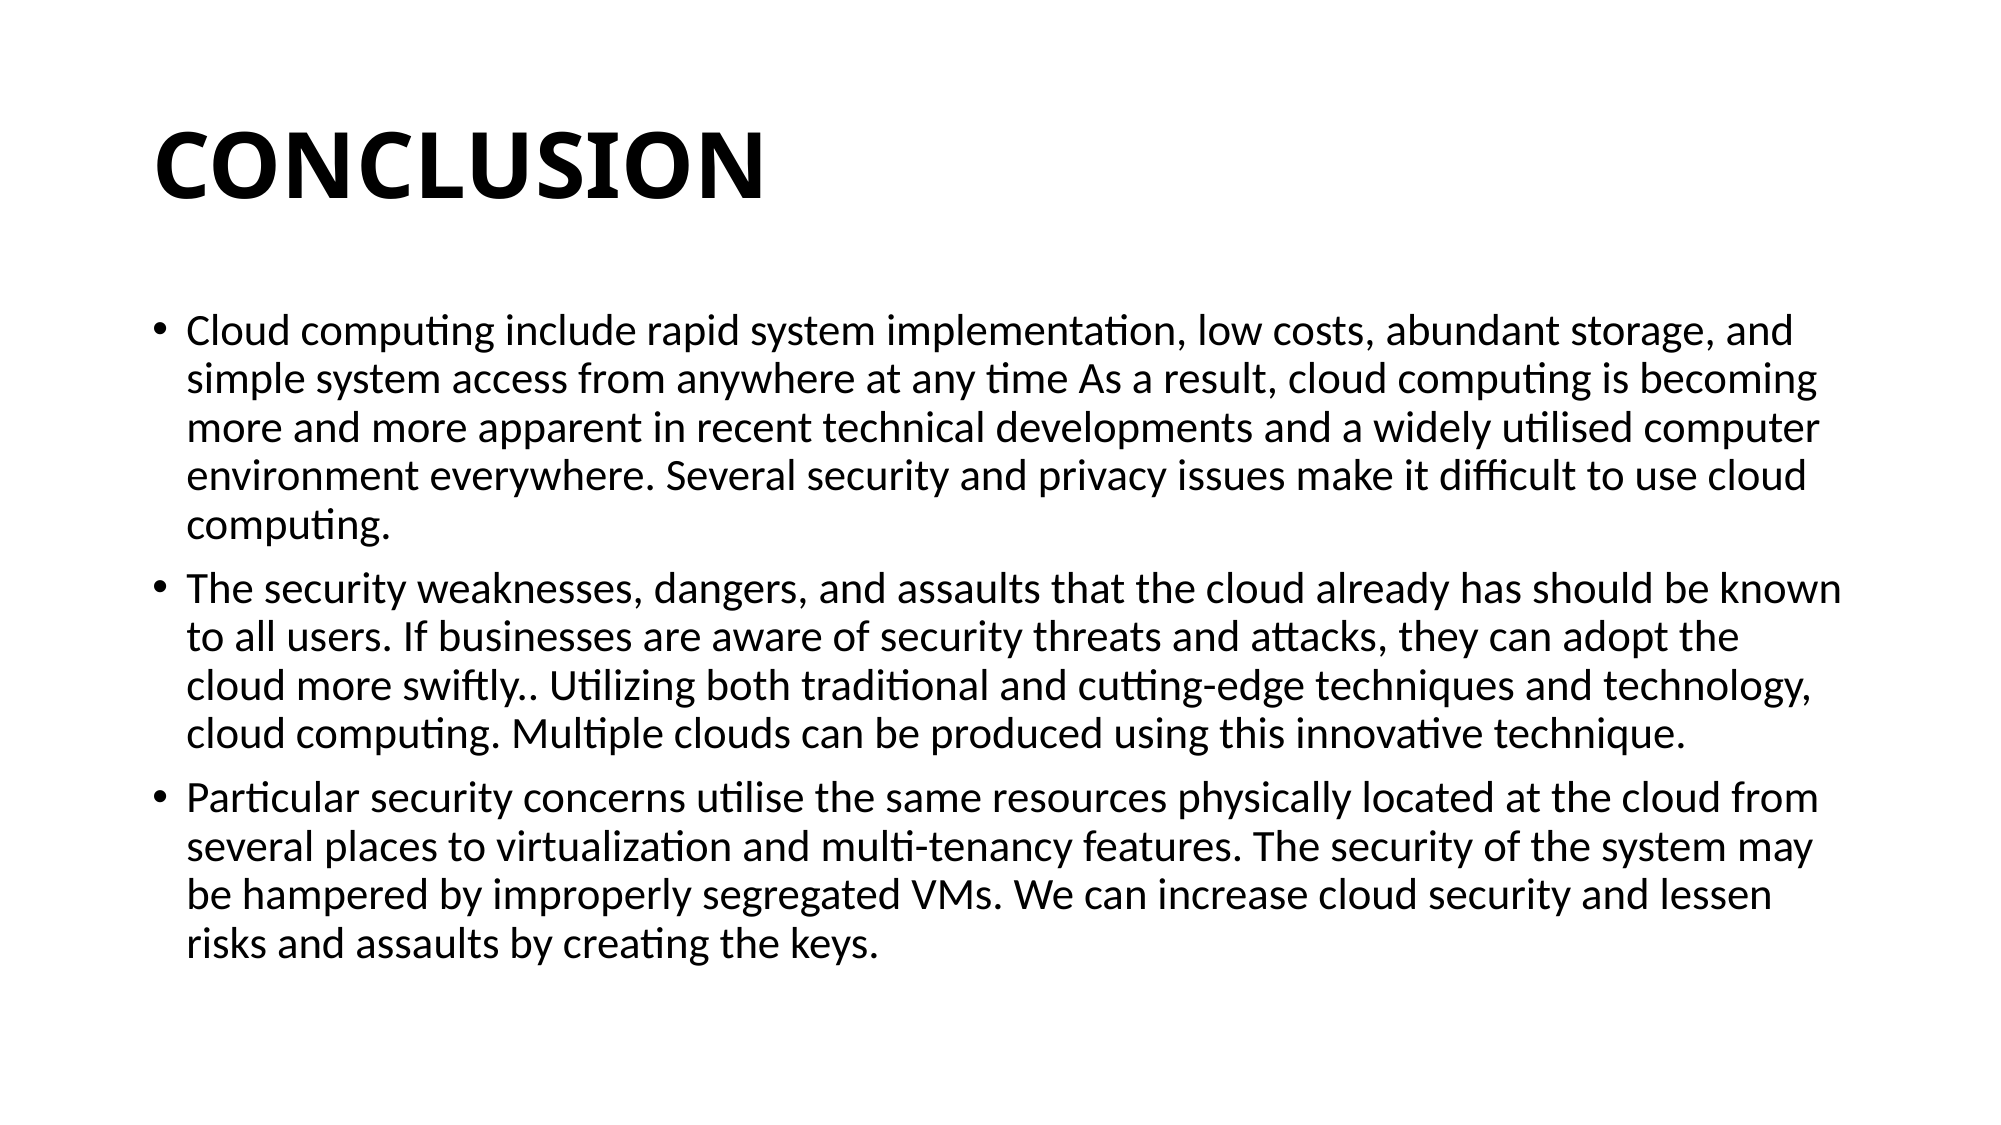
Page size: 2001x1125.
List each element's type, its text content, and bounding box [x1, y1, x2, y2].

title CONCLUSION [137, 59, 1863, 278]
list Cloud computing include rapid system implementation, low costs, abundant storage, and simple system access from anywhere at any time As a result, cloud computing is becoming more and more apparent in recent technical developments and a widely utilised computer environment everywhere. Several security and privacy issues make it difficult to use cloud computing. The security weaknesses, dangers, and assaults that the cloud already has should be known to all users. If businesses are aware of security threats and attacks, they can adopt the cloud more swiftly.. Utilizing both traditional and cutting-edge techniques and technology, cloud computing. Multiple clouds can be produced using this innovative technique. Particular security concerns utilise the same resources physically located at the cloud from several places to virtualization and multi-tenancy features. The security of the system may be hampered by improperly segregated VMs. We can increase cloud security and lessen risks and assaults by creating the keys. [137, 299, 1863, 1014]
